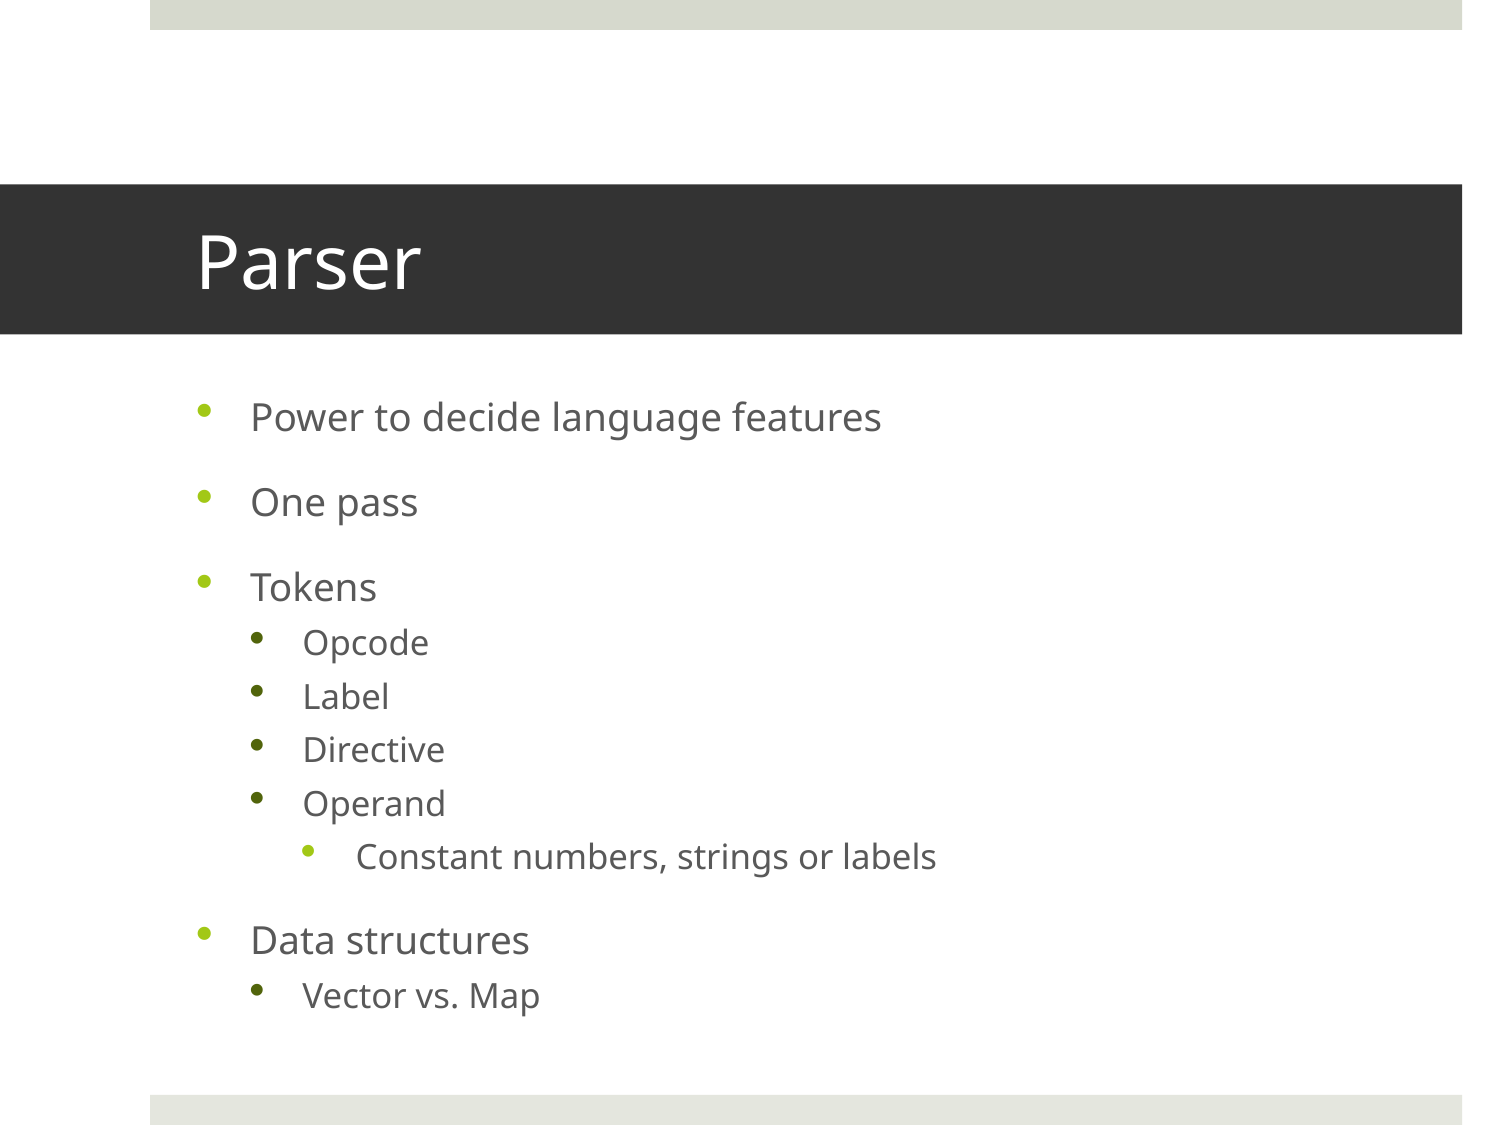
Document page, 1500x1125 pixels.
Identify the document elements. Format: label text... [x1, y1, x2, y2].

title Parser [0, 184, 1463, 335]
list Power to decide language features One pass Tokens Opcode Label Directive Operand Constant numbers, strings or labels Data structures Vector vs. Map [182, 384, 1432, 1028]
